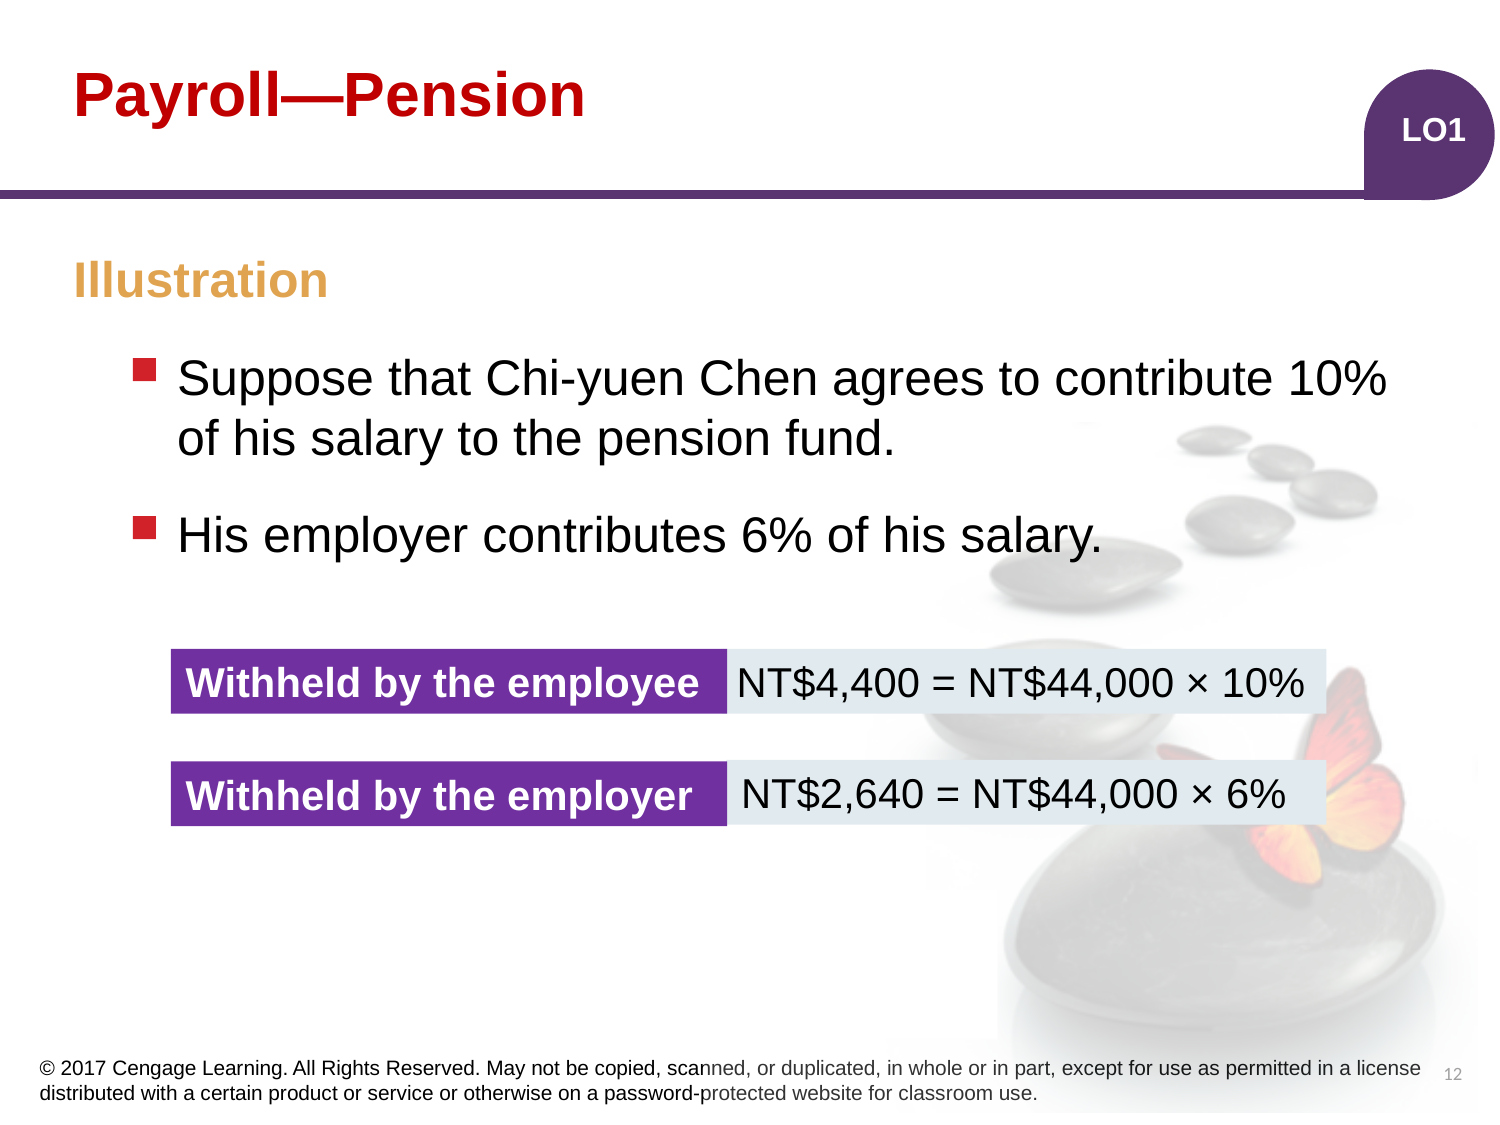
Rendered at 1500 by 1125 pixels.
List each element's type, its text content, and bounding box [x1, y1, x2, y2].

picture [758, 1064, 768, 1075]
picture [782, 1060, 791, 1075]
picture [914, 1089, 934, 1100]
picture [1015, 1064, 1025, 1079]
picture [999, 1089, 1008, 1100]
picture [1084, 1064, 1093, 1075]
picture [1062, 1064, 1072, 1075]
picture [736, 1089, 746, 1100]
picture [712, 1089, 718, 1100]
picture [953, 1089, 963, 1100]
picture [864, 1060, 873, 1075]
picture [831, 1089, 840, 1100]
picture [908, 1064, 923, 1075]
picture [723, 1064, 733, 1075]
picture [875, 1089, 885, 1100]
picture [1106, 1064, 1116, 1079]
picture [946, 1089, 952, 1100]
picture [808, 1089, 818, 1100]
picture [845, 1087, 851, 1100]
picture [776, 1085, 785, 1100]
picture [764, 1089, 774, 1100]
picture [868, 1085, 874, 1100]
picture [792, 1089, 807, 1100]
picture [976, 1089, 991, 1100]
picture [853, 1064, 863, 1075]
picture [899, 1089, 908, 1100]
title Payroll—Pension [58, 40, 1365, 152]
picture [712, 1064, 721, 1075]
picture [1011, 1089, 1020, 1100]
picture [1074, 1064, 1083, 1075]
picture [1128, 1060, 1134, 1075]
picture [886, 1089, 892, 1100]
picture [936, 1089, 945, 1100]
picture [892, 1064, 901, 1075]
picture [730, 1087, 736, 1100]
picture [704, 1064, 709, 1075]
picture [1135, 1064, 1139, 1075]
picture [1026, 1064, 1037, 1075]
picture [1021, 1089, 1031, 1100]
list Illustration Suppose that Chi-yuen Chen agrees to contribute 10% of his salary to the pension fund. His employer contributes 6% of his salary. [58, 240, 1439, 1014]
picture [805, 1064, 815, 1079]
picture [965, 1089, 975, 1100]
picture [719, 1089, 729, 1100]
picture [825, 1064, 834, 1075]
picture [1038, 1062, 1050, 1075]
picture [819, 1085, 829, 1100]
picture [924, 1060, 933, 1075]
picture [748, 1089, 757, 1100]
picture [793, 1064, 802, 1075]
picture [846, 1062, 852, 1075]
picture [704, 1089, 711, 1100]
picture [1095, 1064, 1105, 1075]
picture [936, 1064, 946, 1075]
slide_number 12 [1139, 1042, 1478, 1103]
picture [769, 1064, 775, 1075]
picture [836, 1064, 847, 1075]
picture [1117, 1062, 1123, 1075]
picture [952, 1064, 962, 1075]
picture [757, 1087, 763, 1100]
picture [852, 1089, 862, 1100]
picture [969, 1064, 979, 1075]
picture [980, 1064, 986, 1075]
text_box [170, 648, 1327, 715]
picture [734, 1060, 743, 1075]
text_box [170, 759, 1327, 827]
picture [998, 1064, 1007, 1075]
text_box LO1 [1386, 100, 1482, 156]
